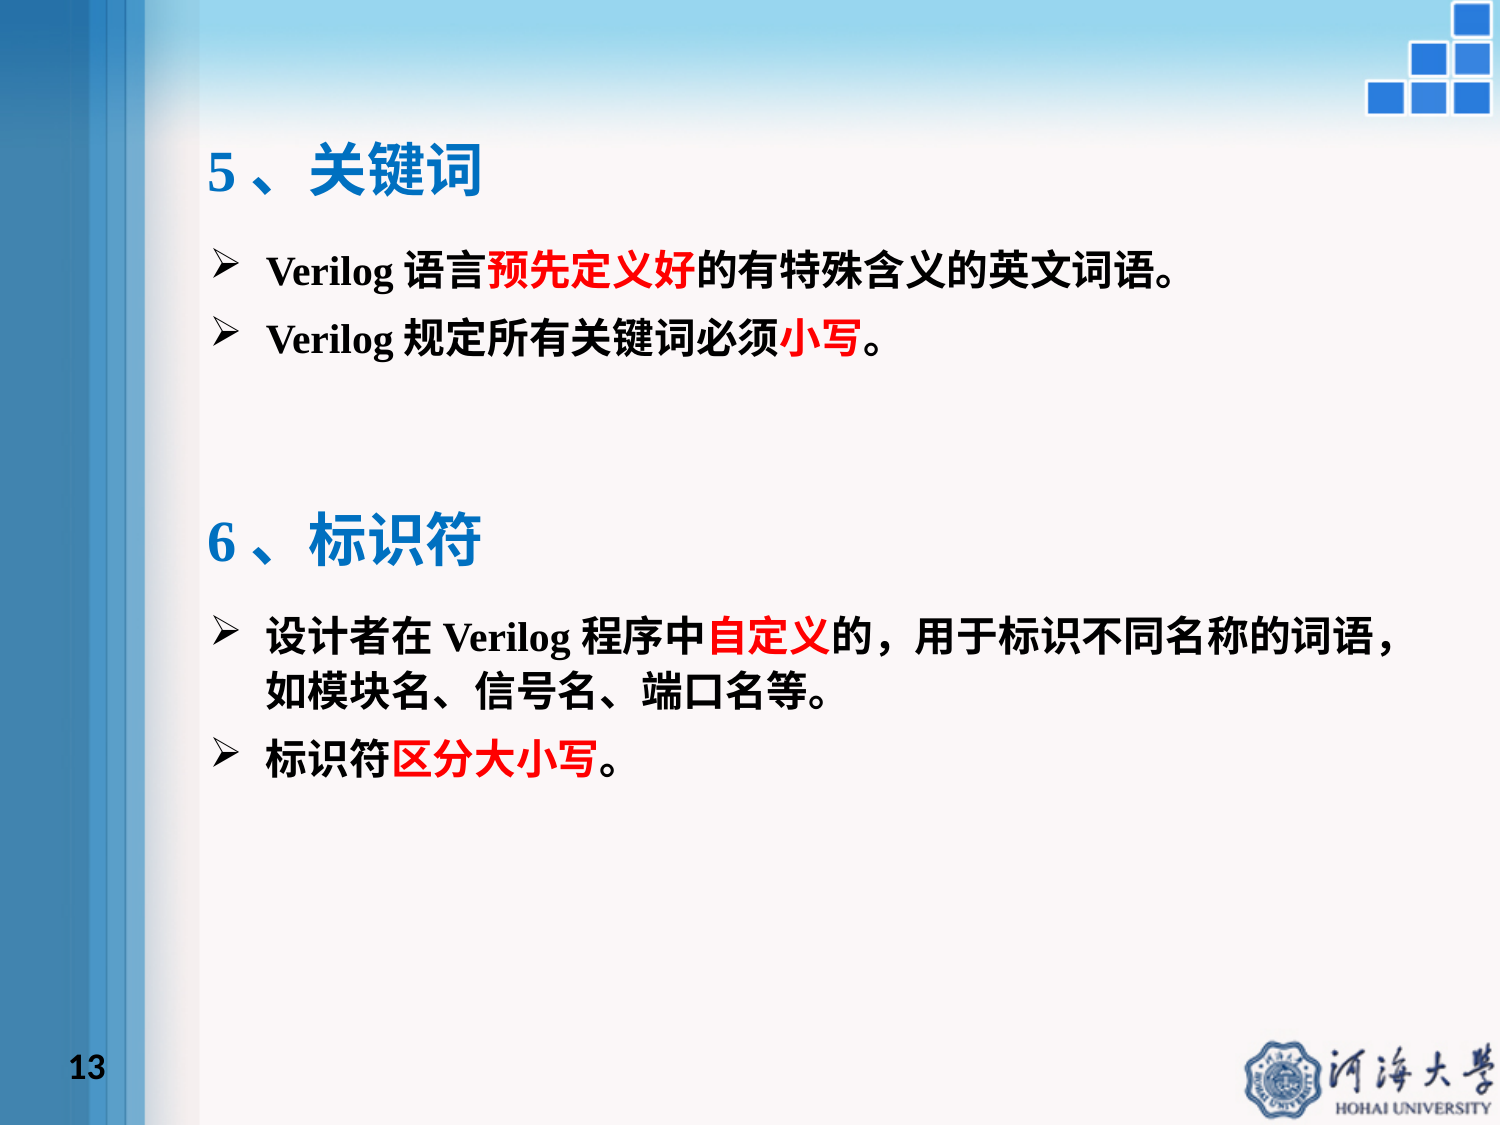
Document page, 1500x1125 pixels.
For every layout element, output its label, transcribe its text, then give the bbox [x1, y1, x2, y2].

text_box 13 [53, 1035, 148, 1103]
text_box 设计者在Verilog程序中自定义的，用于标识不同名称的词语，如模块名、信号名、端口名等。 标识符区分大小写。 [194, 597, 1447, 791]
text_box 5、关键词 [192, 125, 1447, 211]
text_box Verilog语言预先定义好的有特殊含义的英文词语。 Verilog规定所有关键词必须小写。 [194, 231, 1471, 369]
text_box 6、标识符 [192, 495, 1447, 580]
picture [0, 0, 1500, 1125]
